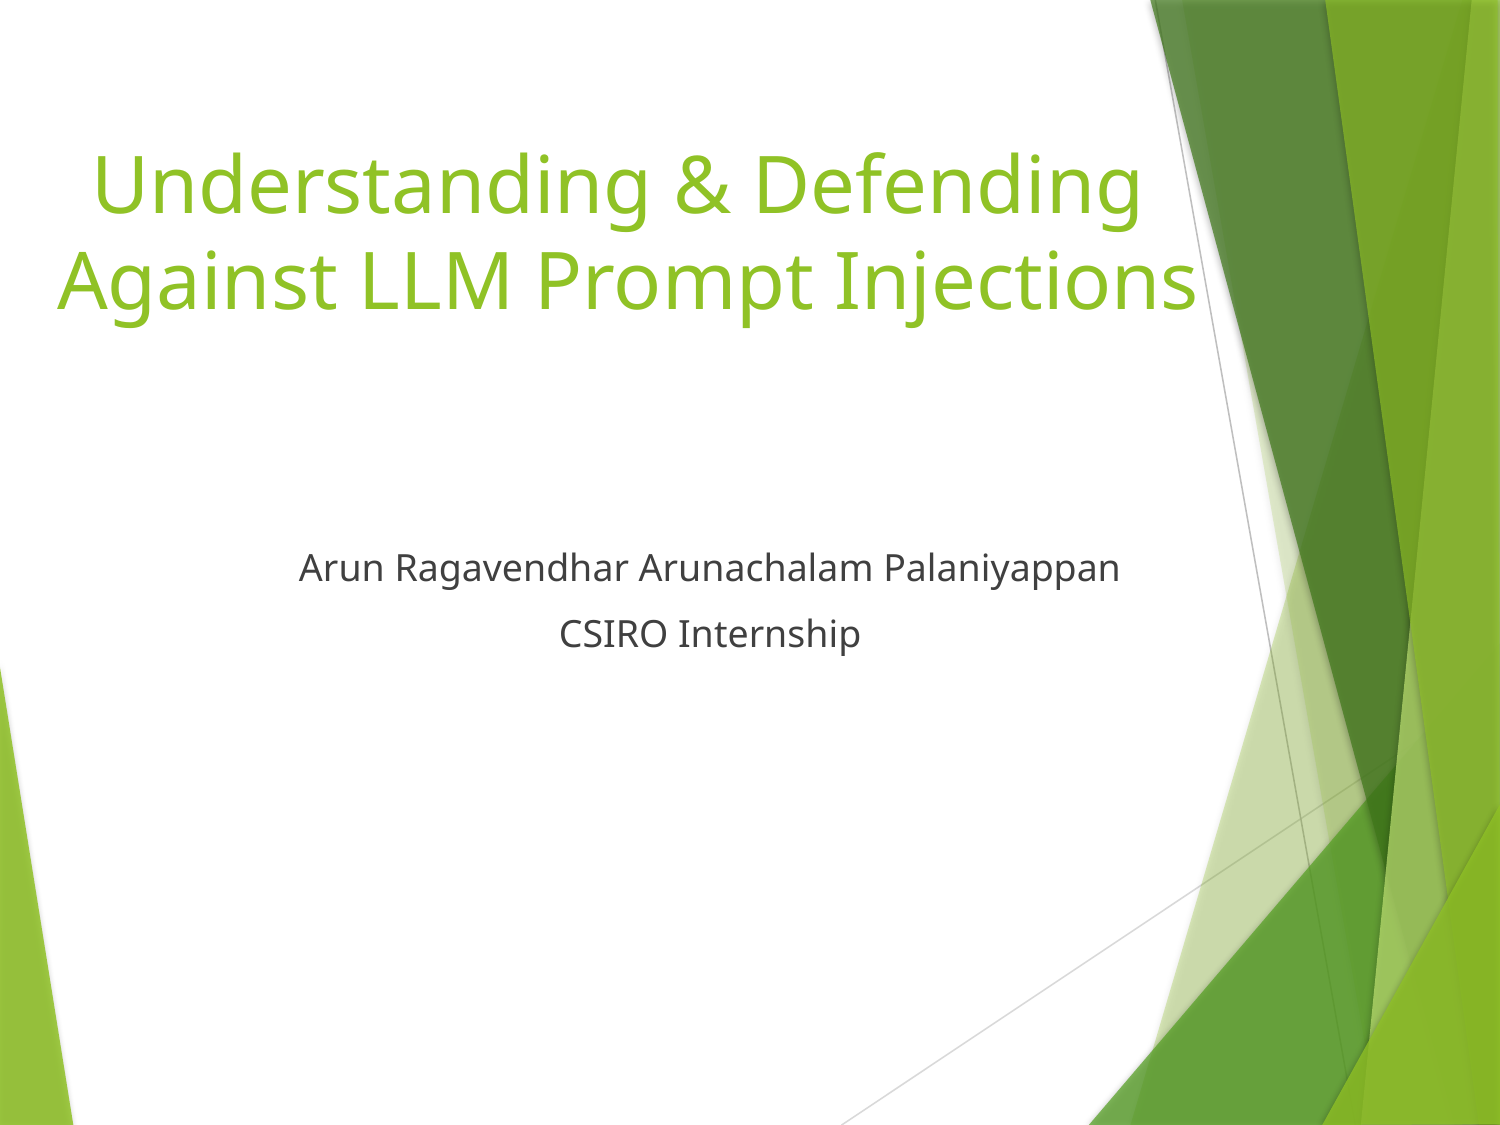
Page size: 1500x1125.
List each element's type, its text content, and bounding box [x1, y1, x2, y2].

title Understanding & Defending Against LLM Prompt Injections [0, 45, 1304, 334]
list Arun Ragavendhar Arunachalam Palaniyappan CSIRO Internship [35, 404, 1386, 1021]
